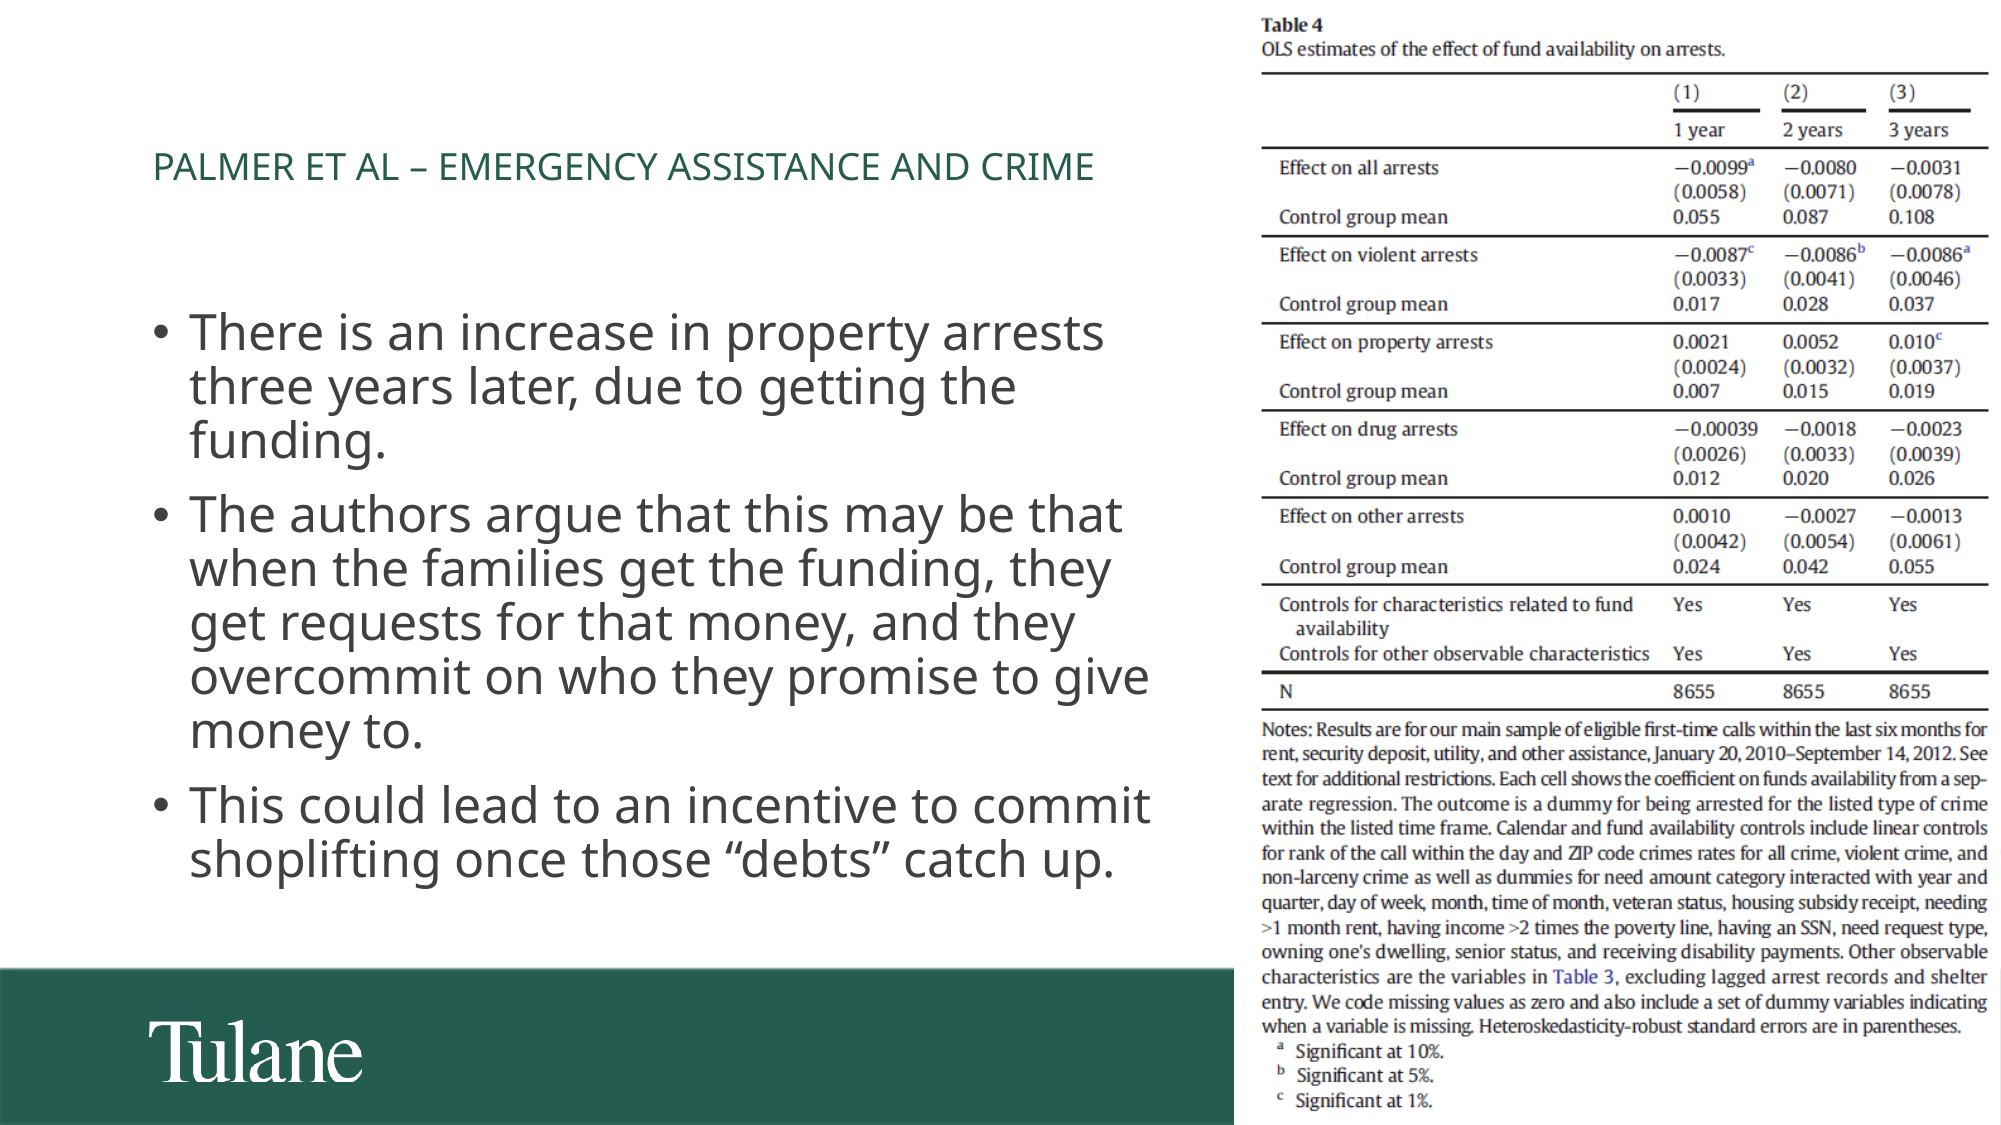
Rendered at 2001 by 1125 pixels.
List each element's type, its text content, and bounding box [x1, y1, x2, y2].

title Palmer et al – Emergency assistance and Crime [137, 59, 1234, 278]
picture [0, 0, 2001, 1125]
list There is an increase in property arrests three years later, due to getting the funding. The authors argue that this may be that when the families get the funding, they get requests for that money, and they overcommit on who they promise to give money to. This could lead to an incentive to commit shoplifting once those “debts” catch up. [137, 299, 1205, 1014]
